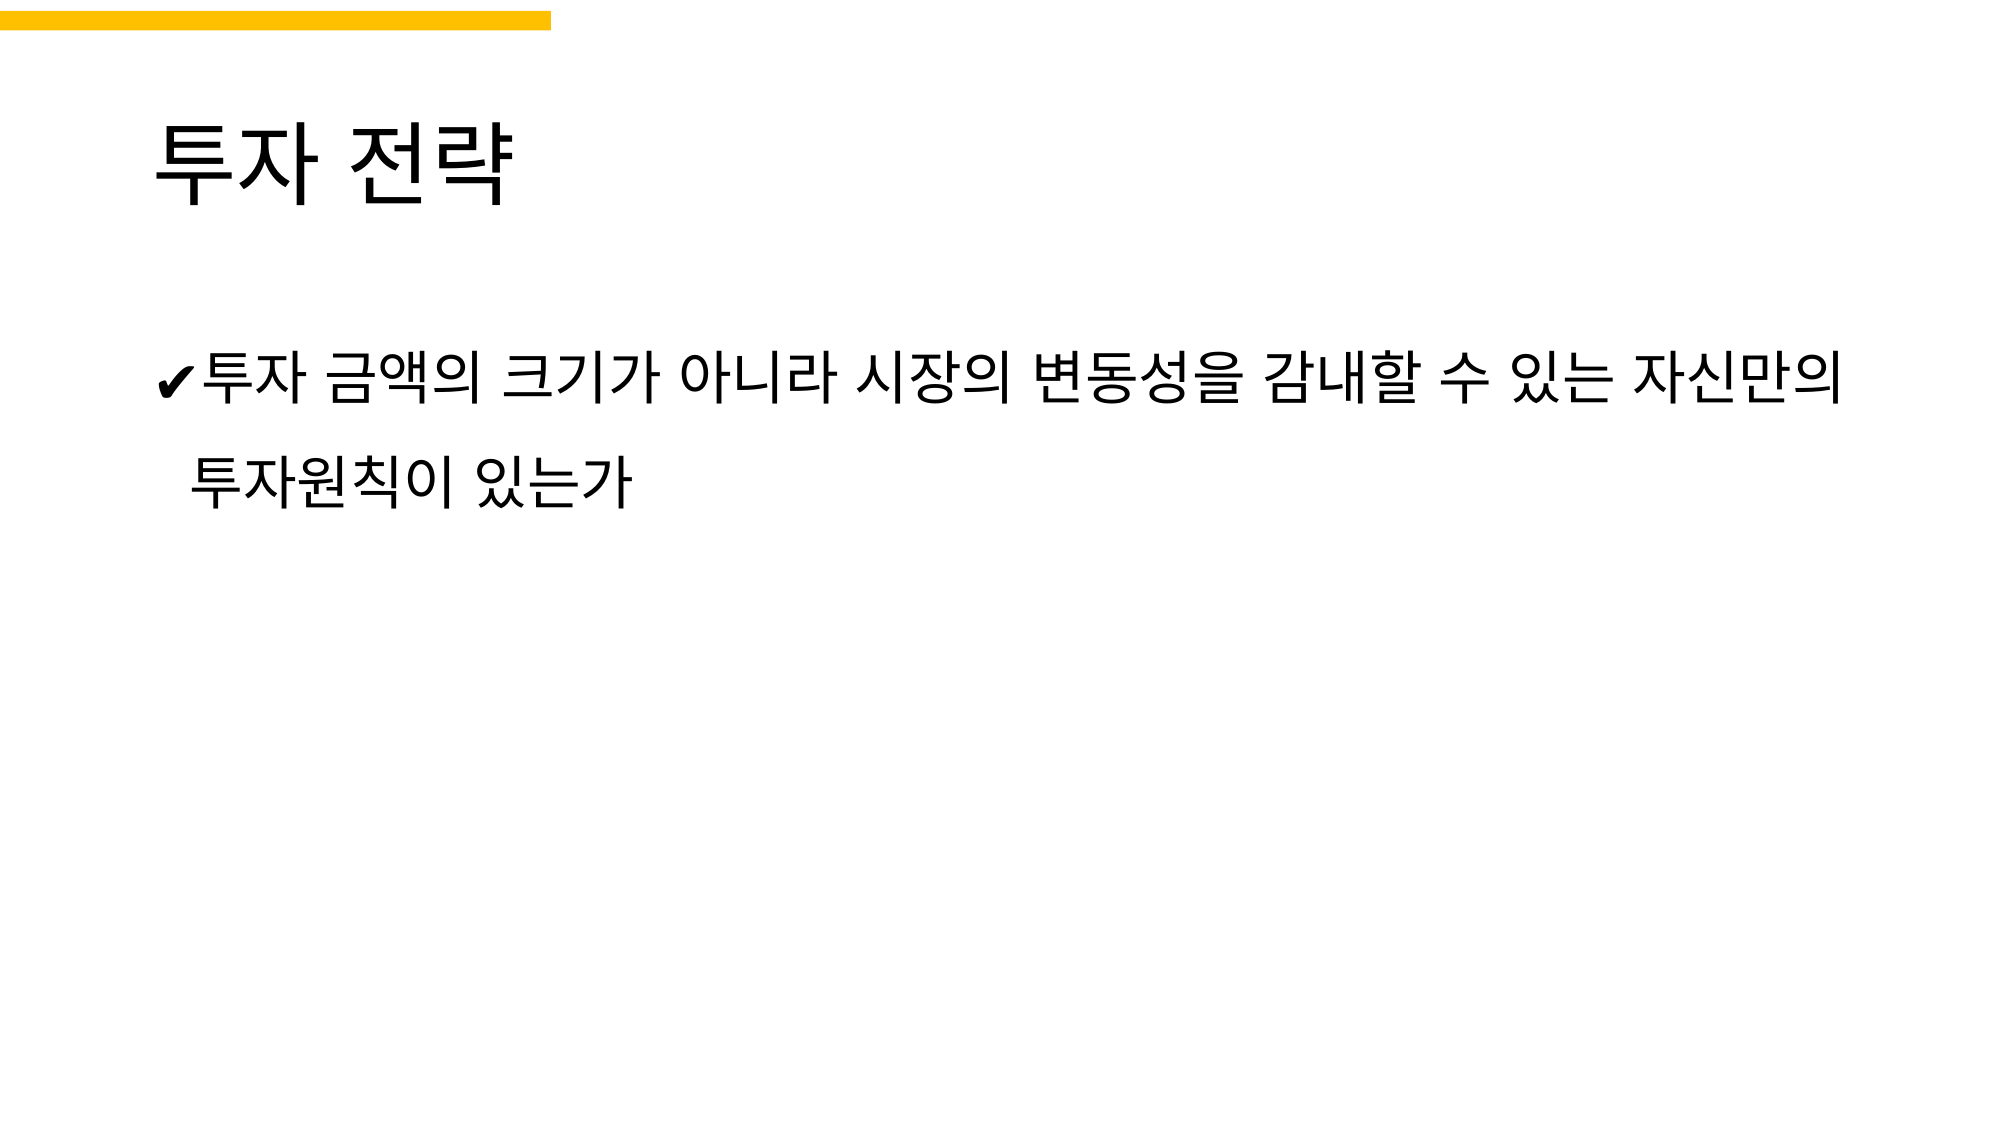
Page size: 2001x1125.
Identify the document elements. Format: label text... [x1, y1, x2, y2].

title 투자 전략 [137, 59, 1863, 278]
list 투자 금액의 크기가 아니라 시장의 변동성을 감내할 수 있는 자신만의 투자원칙이 있는가 [137, 299, 1863, 1014]
